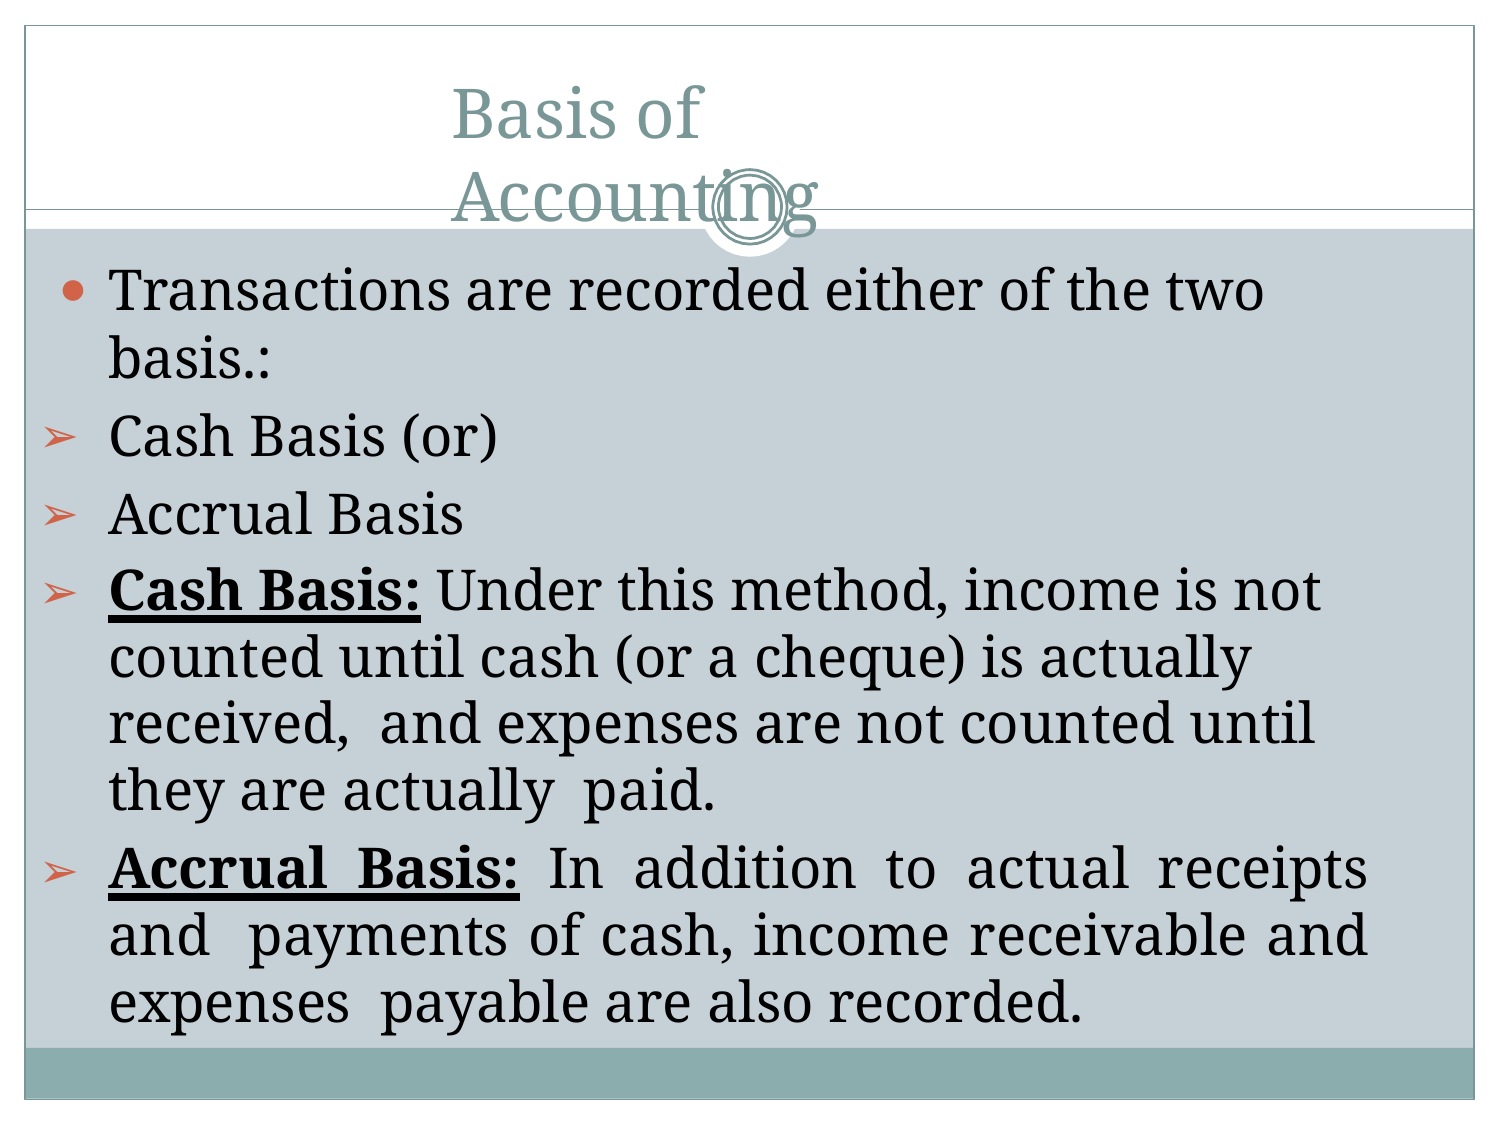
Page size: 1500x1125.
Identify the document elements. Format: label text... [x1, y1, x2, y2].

text_box Transactions are recorded either of the two basis.: Cash Basis (or) Accrual Basis Cash Basis: Under this method, income is not counted until cash (or a cheque) is actually received, and expenses are not counted until they are actually paid. Accrual Basis: In addition to actual receipts and payments of cash, income receivable and expenses payable are also recorded. [36, 241, 1404, 1036]
title Basis of Accounting [448, 68, 1050, 241]
